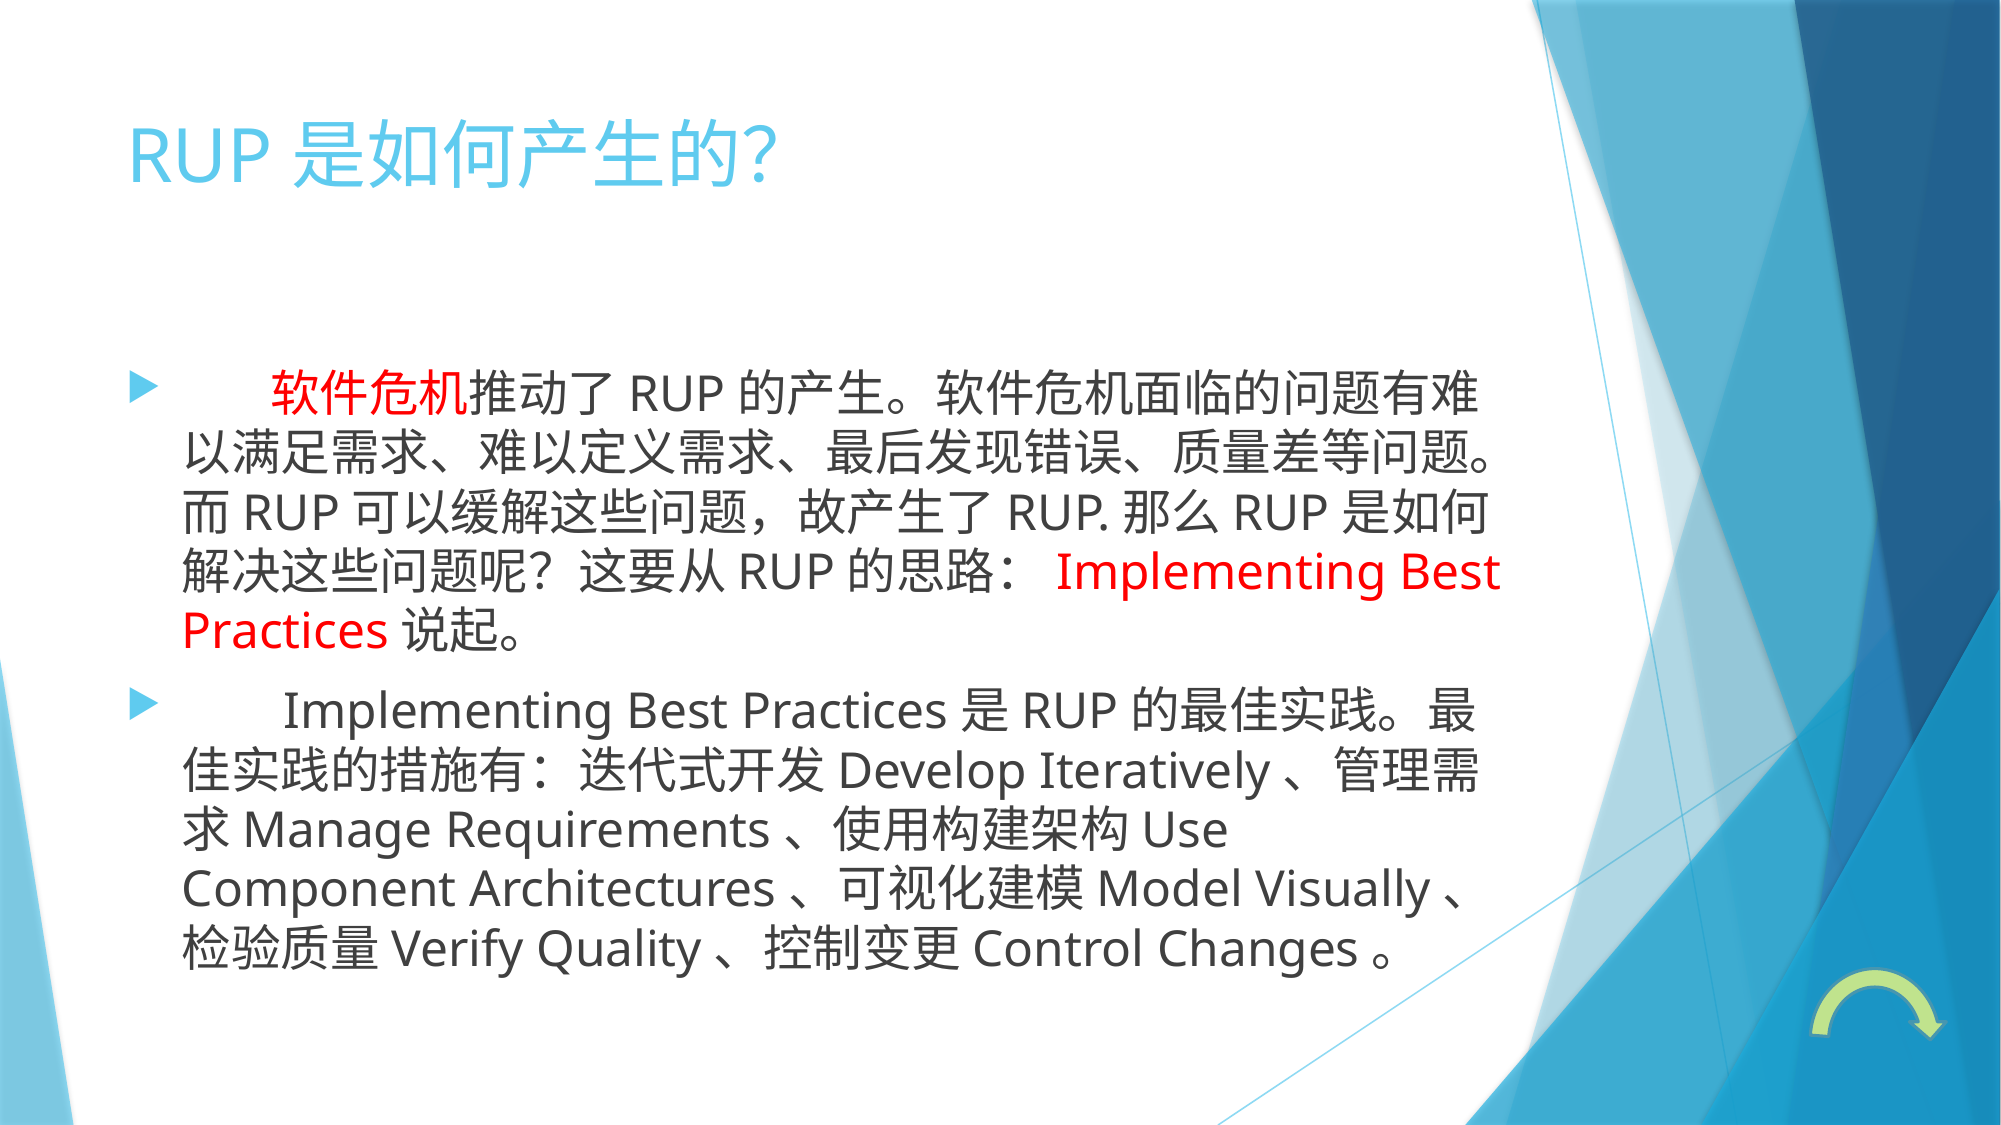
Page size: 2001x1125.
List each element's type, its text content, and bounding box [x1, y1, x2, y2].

list 软件危机推动了RUP的产生。软件危机面临的问题有难以满足需求、难以定义需求、最后发现错误、质量差等问题。而RUP可以缓解这些问题，故产生了RUP.那么RUP是如何解决这些问题呢？这要从RUP的思路：Implementing Best Practices说起。 Implementing Best Practices是RUP的最佳实践。最佳实践的措施有：迭代式开发Develop Iteratively、管理需求Manage Requirements、使用构建架构Use Component Architectures、可视化建模Model Visually、检验质量Verify Quality、控制变更Control Changes。 [111, 354, 1522, 992]
text_box [1808, 966, 1948, 1042]
title RUP是如何产生的？ [111, 99, 1522, 317]
